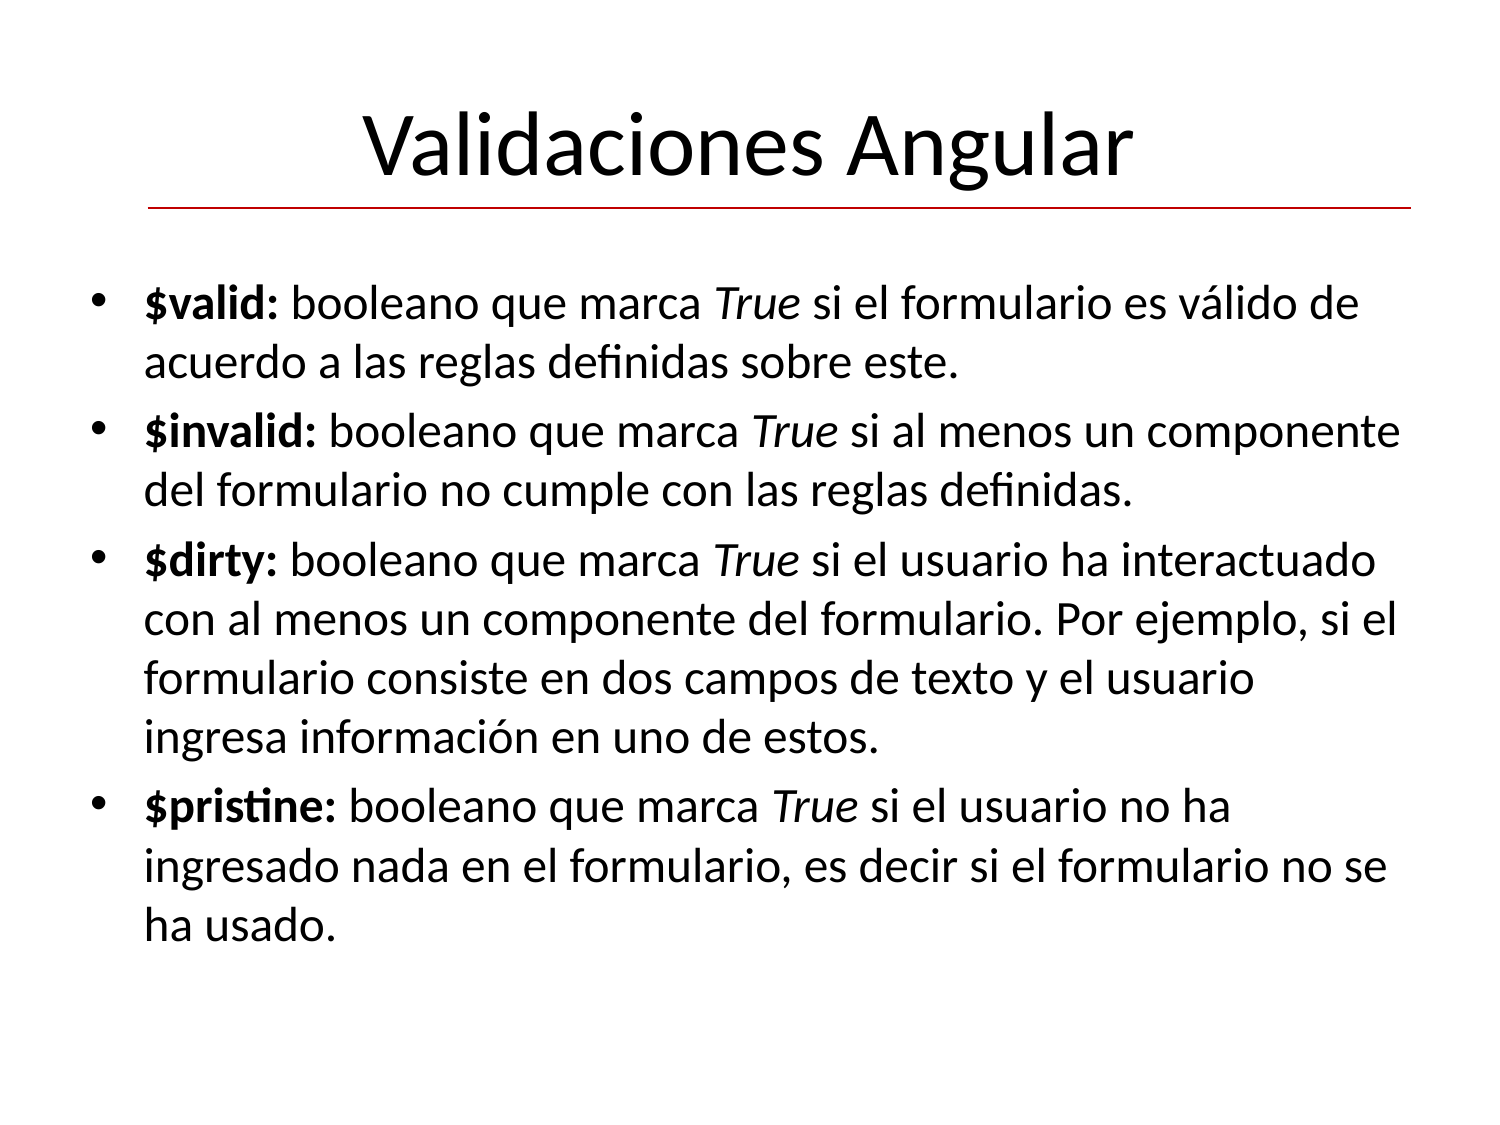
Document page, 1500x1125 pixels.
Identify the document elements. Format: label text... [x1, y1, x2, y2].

title Validaciones Angular [75, 45, 1425, 233]
list $valid: booleano que marca True si el formulario es válido de acuerdo a las reglas definidas sobre este. $invalid: booleano que marca True si al menos un componente del formulario no cumple con las reglas definidas. $dirty: booleano que marca True si el usuario ha interactuado con al menos un componente del formulario. Por ejemplo, si el formulario consiste en dos campos de texto y el usuario ingresa información en uno de estos. $pristine: booleano que marca True si el usuario no ha ingresado nada en el formulario, es decir si el formulario no se ha usado. [75, 262, 1425, 1005]
